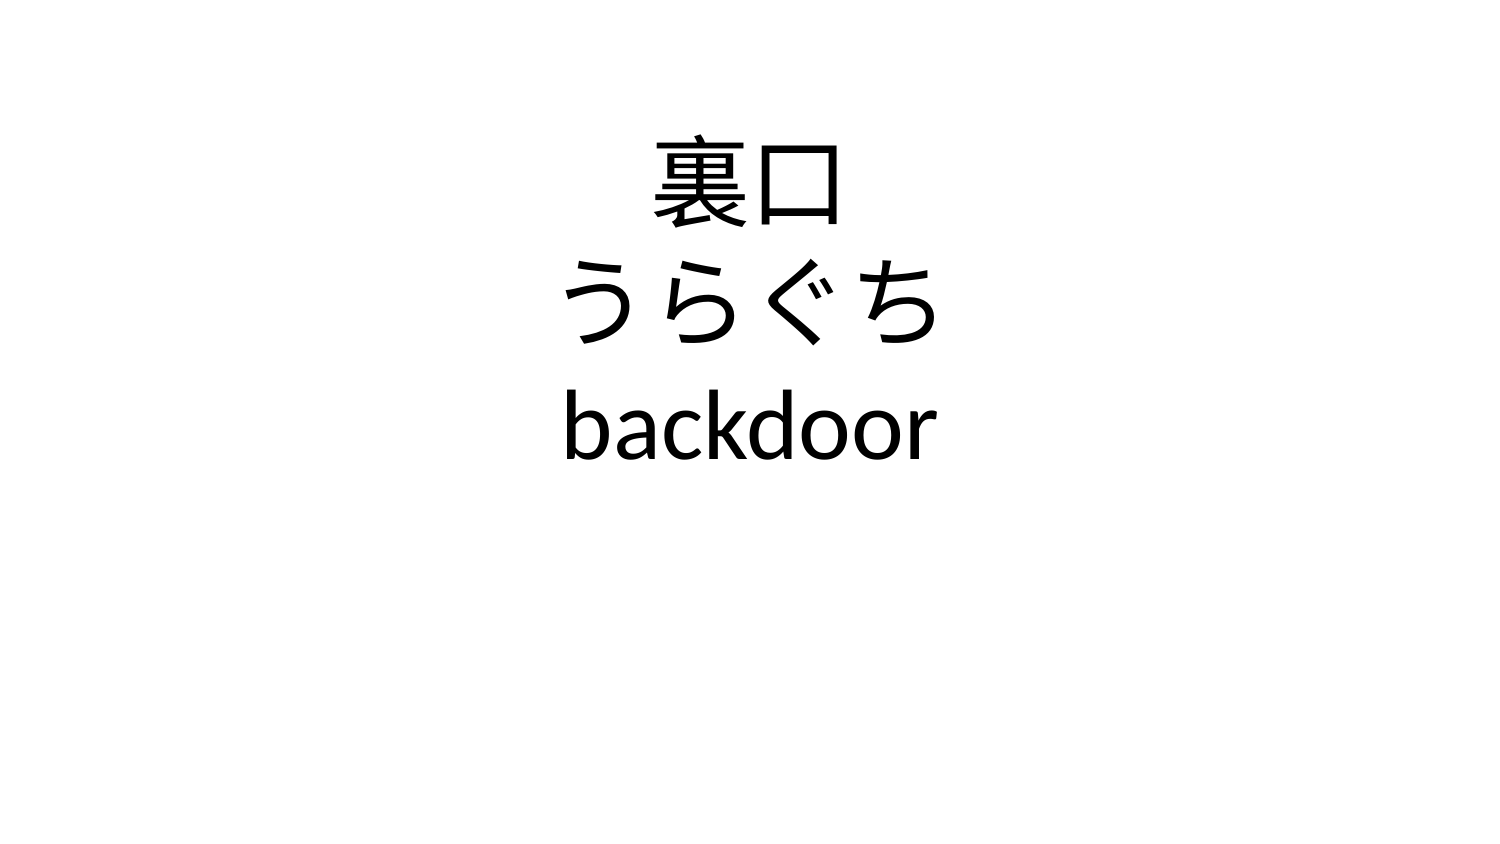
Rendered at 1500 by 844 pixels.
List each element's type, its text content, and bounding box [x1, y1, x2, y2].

text_box 裏口 うらぐち backdoor [0, 149, 1500, 450]
